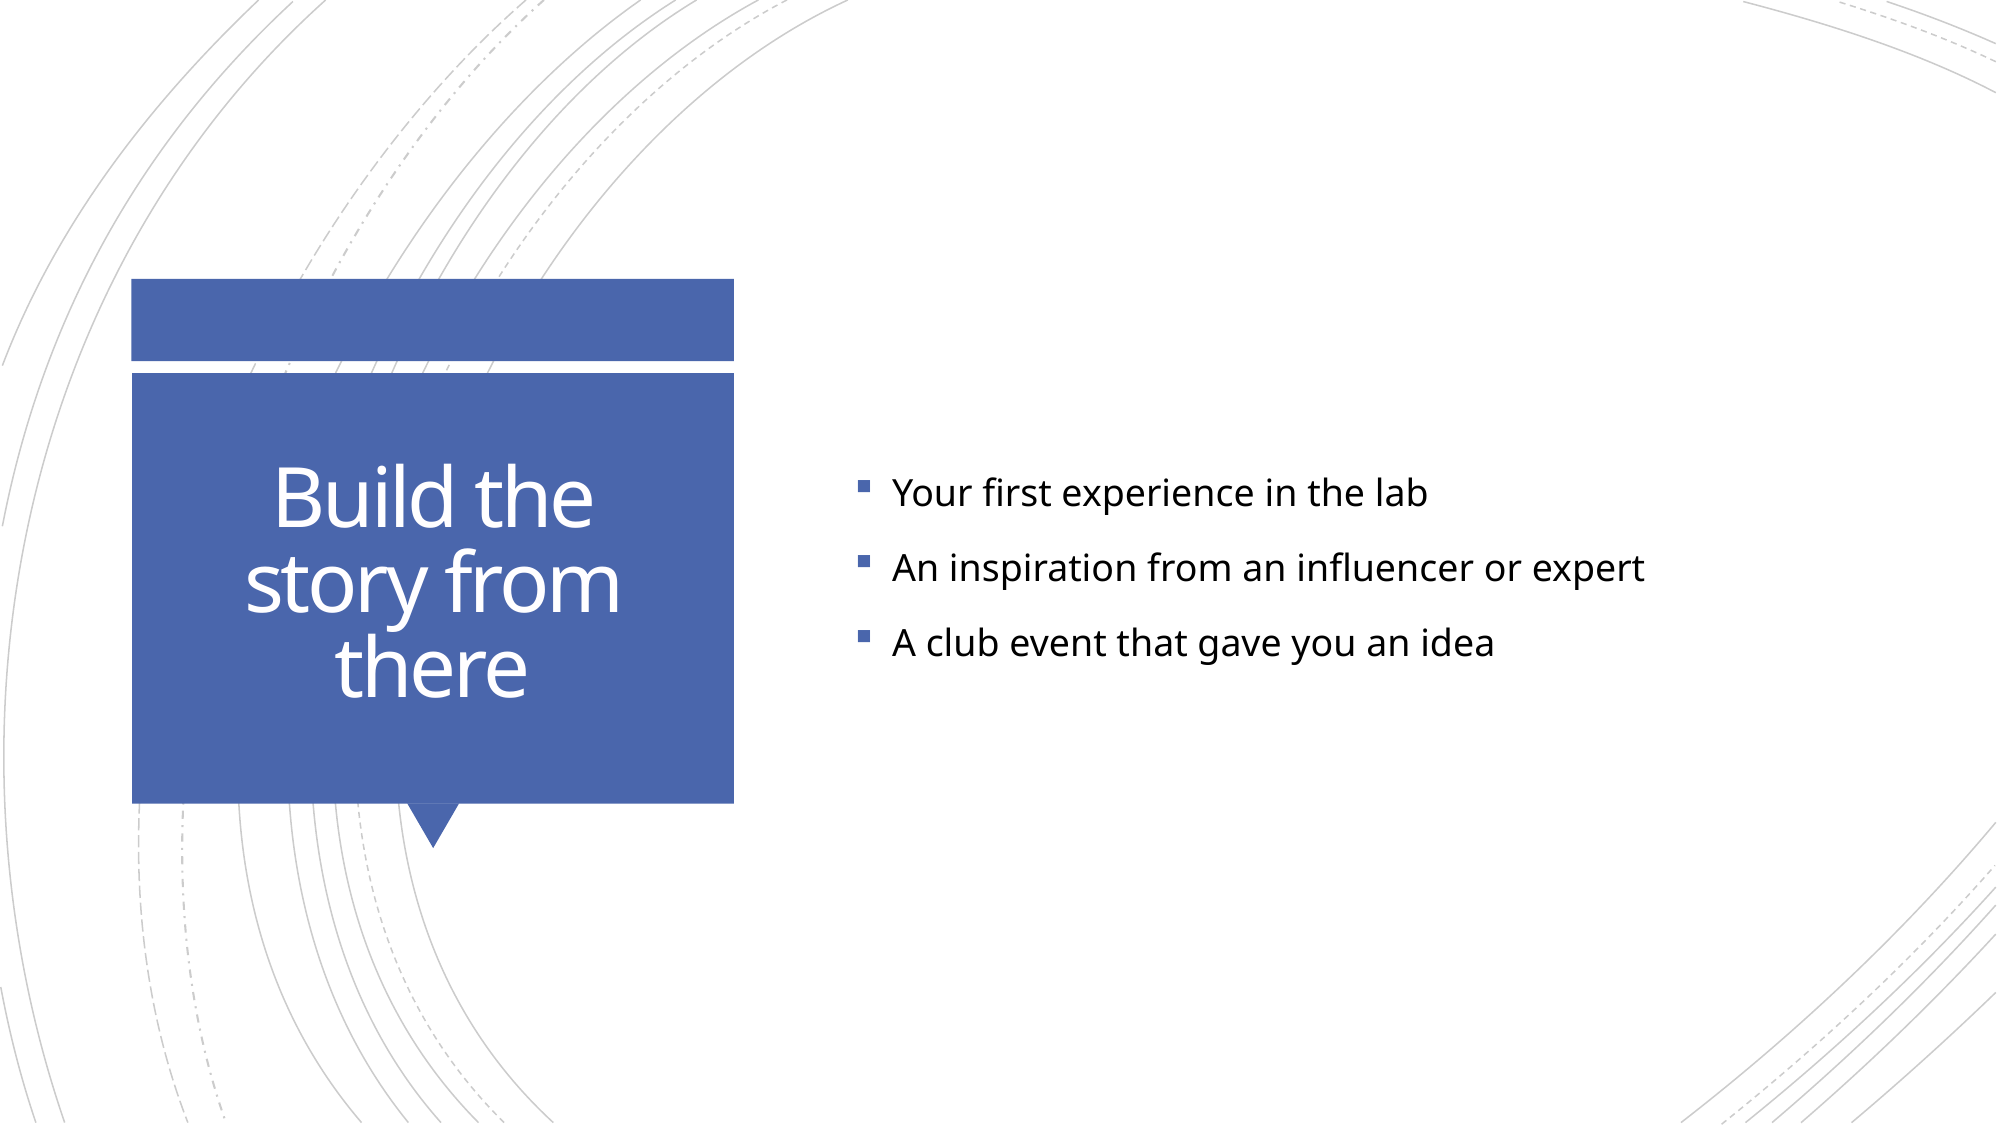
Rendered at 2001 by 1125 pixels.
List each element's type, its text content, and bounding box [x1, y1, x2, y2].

list Your first experience in the lab An inspiration from an influencer or expert A club event that gave you an idea [839, 131, 1871, 993]
title Build the story from there [145, 385, 720, 789]
